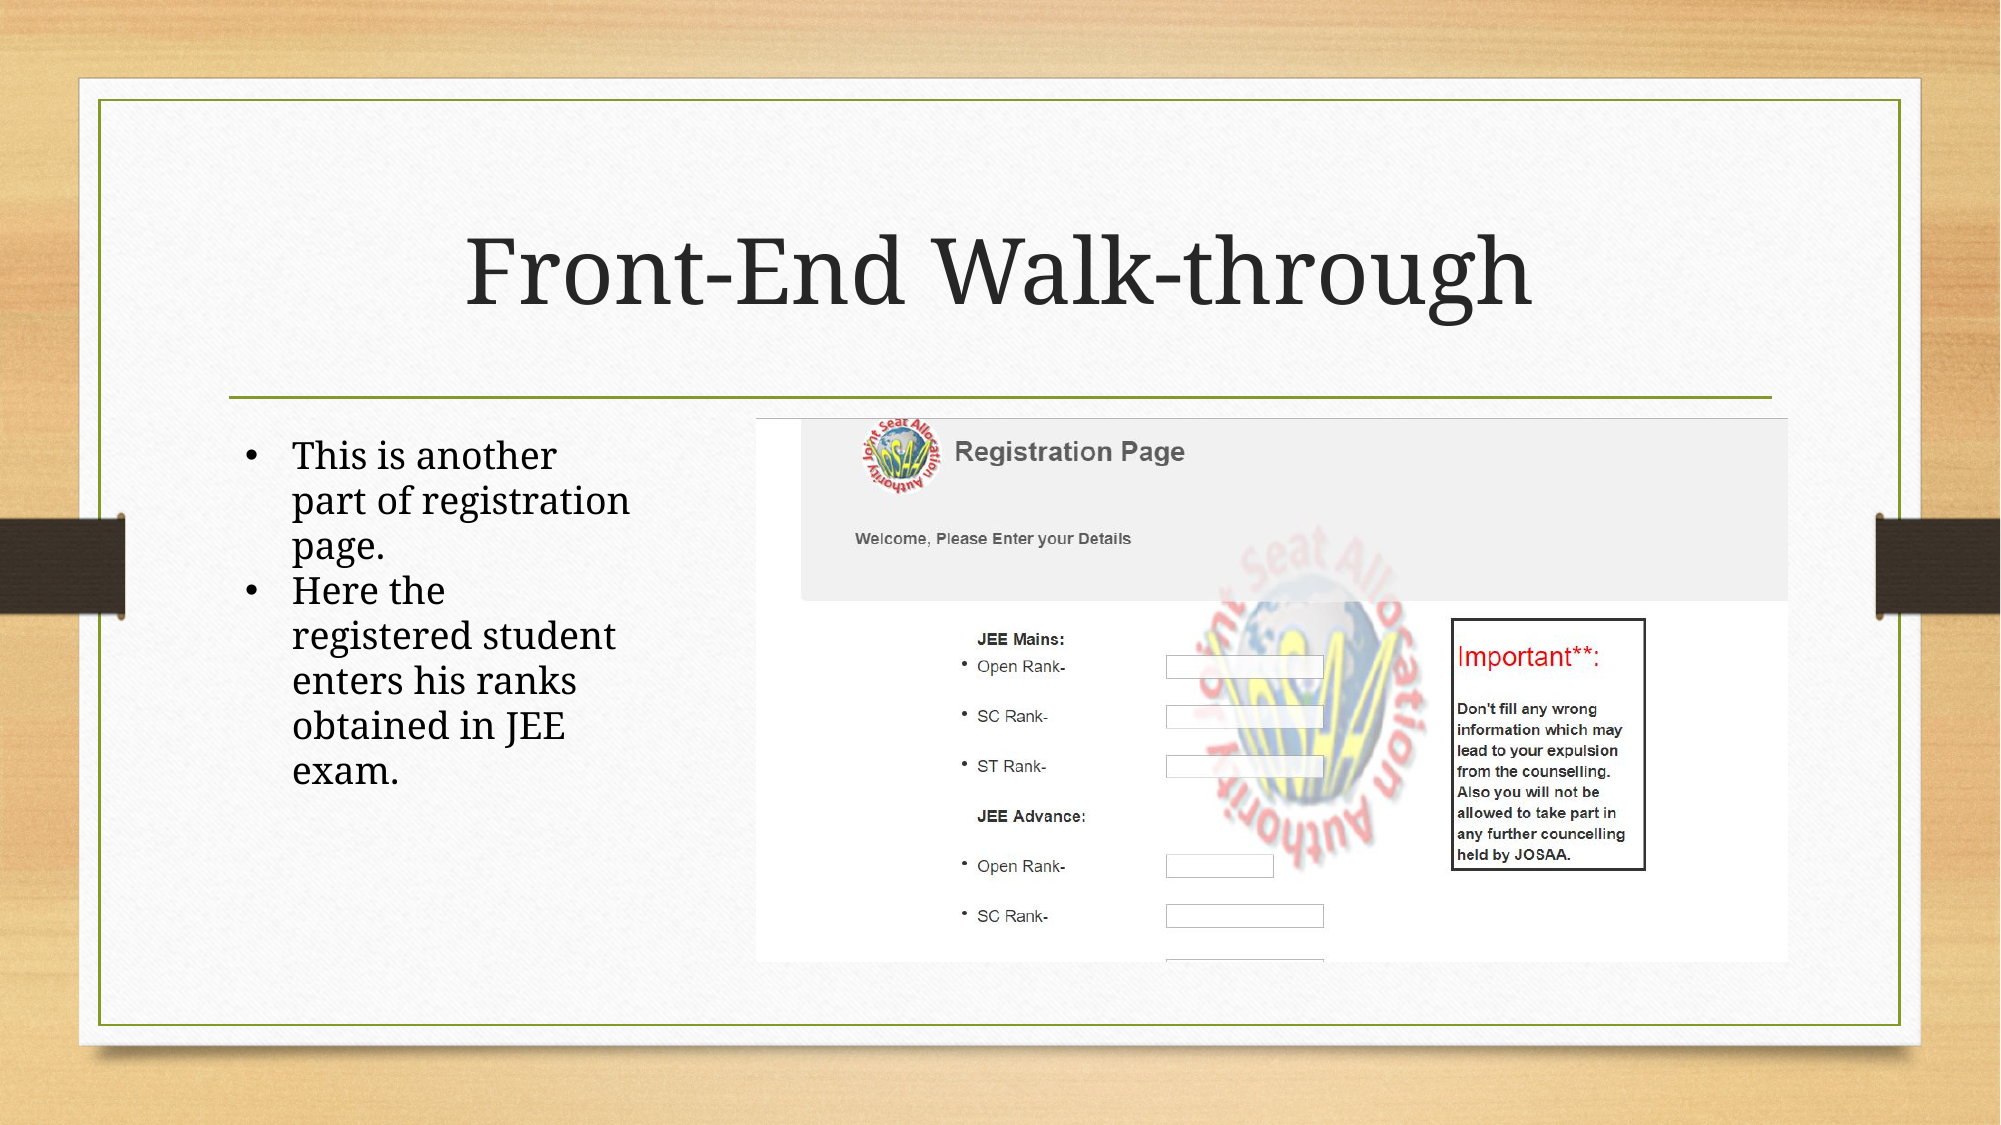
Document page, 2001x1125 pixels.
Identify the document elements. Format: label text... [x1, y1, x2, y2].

text_box This is another part of registration page. Here the registered student enters his ranks obtained in JEE exam. [230, 424, 651, 800]
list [755, 417, 1788, 962]
title Front-End Walk-through [212, 161, 1788, 375]
picture [0, 0, 2001, 1125]
